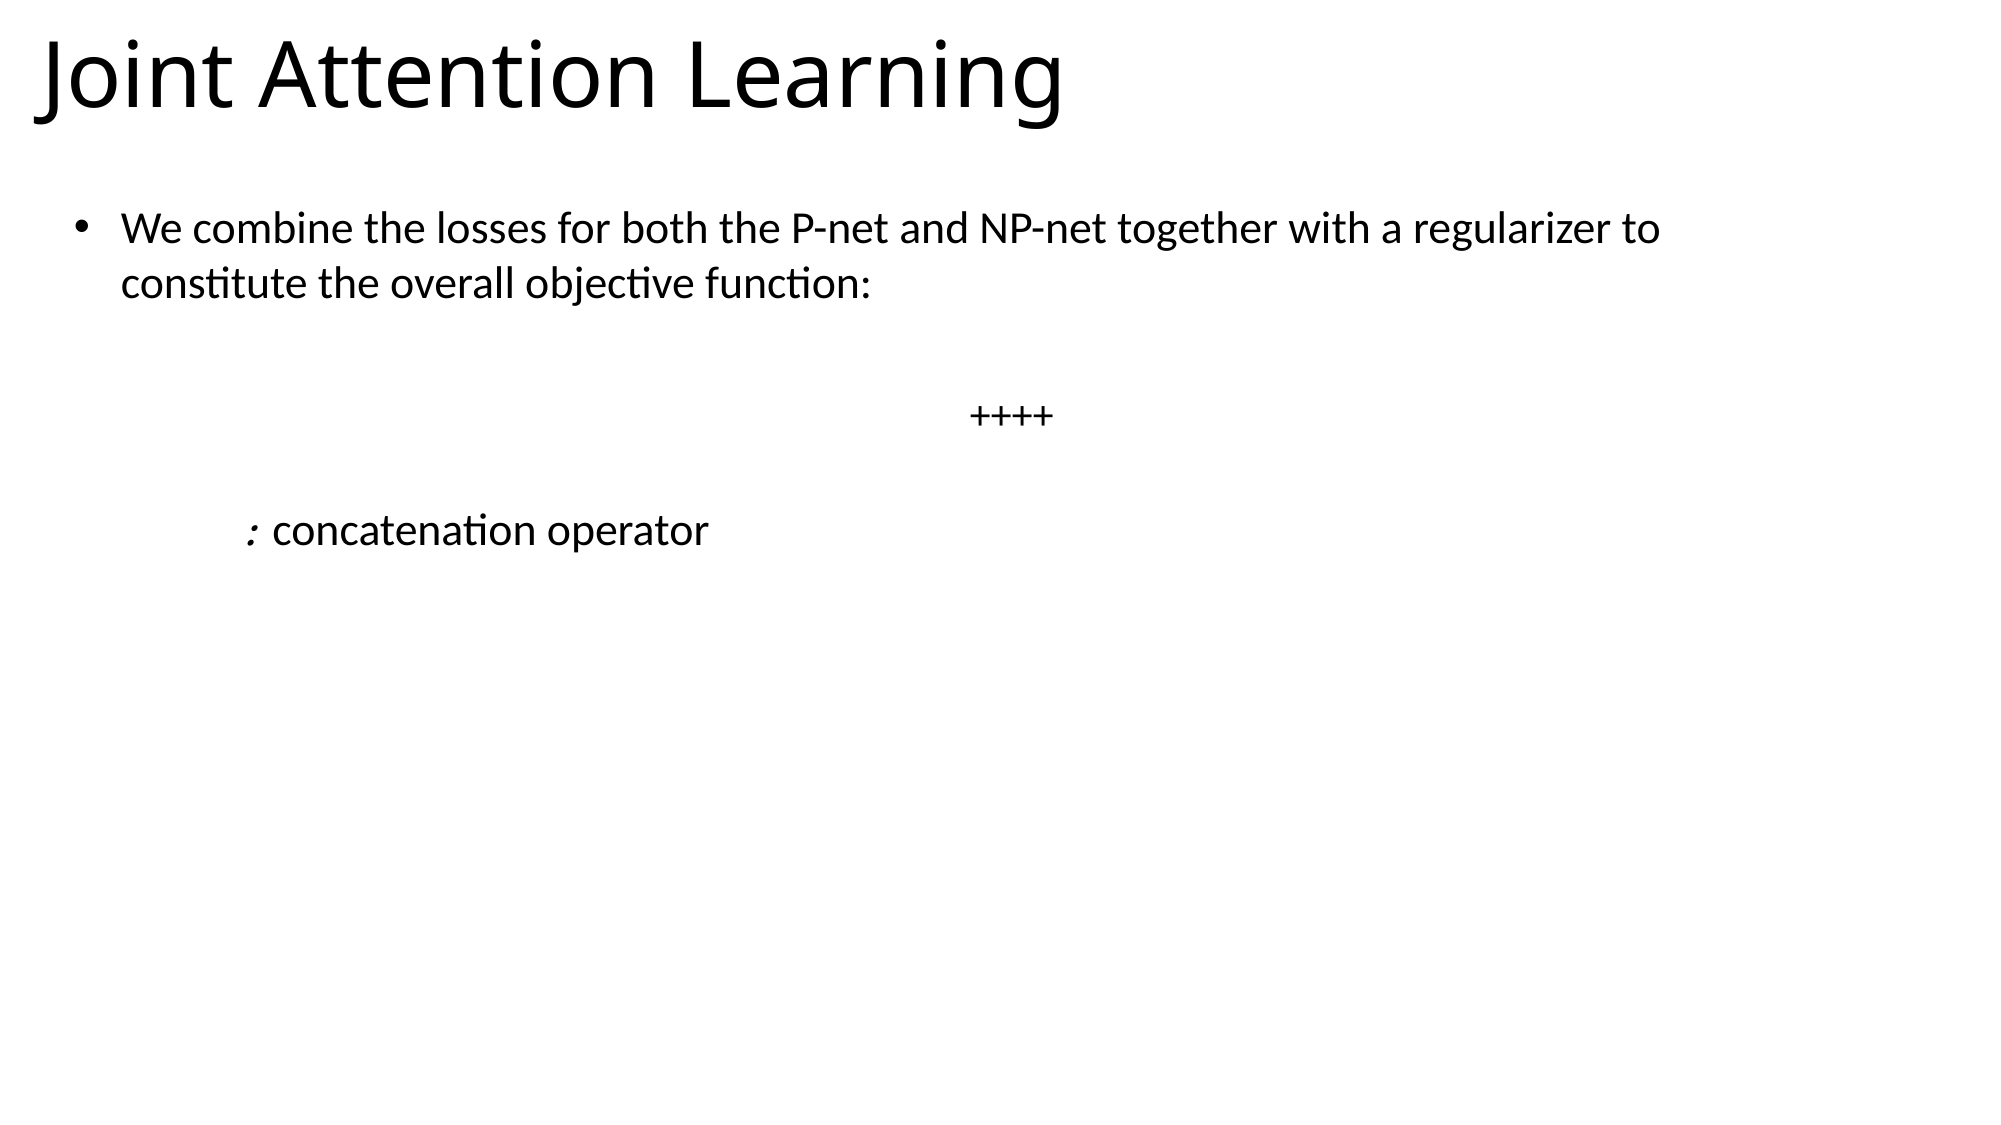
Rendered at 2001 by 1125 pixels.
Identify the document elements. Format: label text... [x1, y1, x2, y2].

title Joint Attention Learning [25, 17, 1751, 139]
text_box We combine the losses for both the P-net and NP-net together with a regularizer to constitute the overall objective function: [59, 190, 1790, 316]
